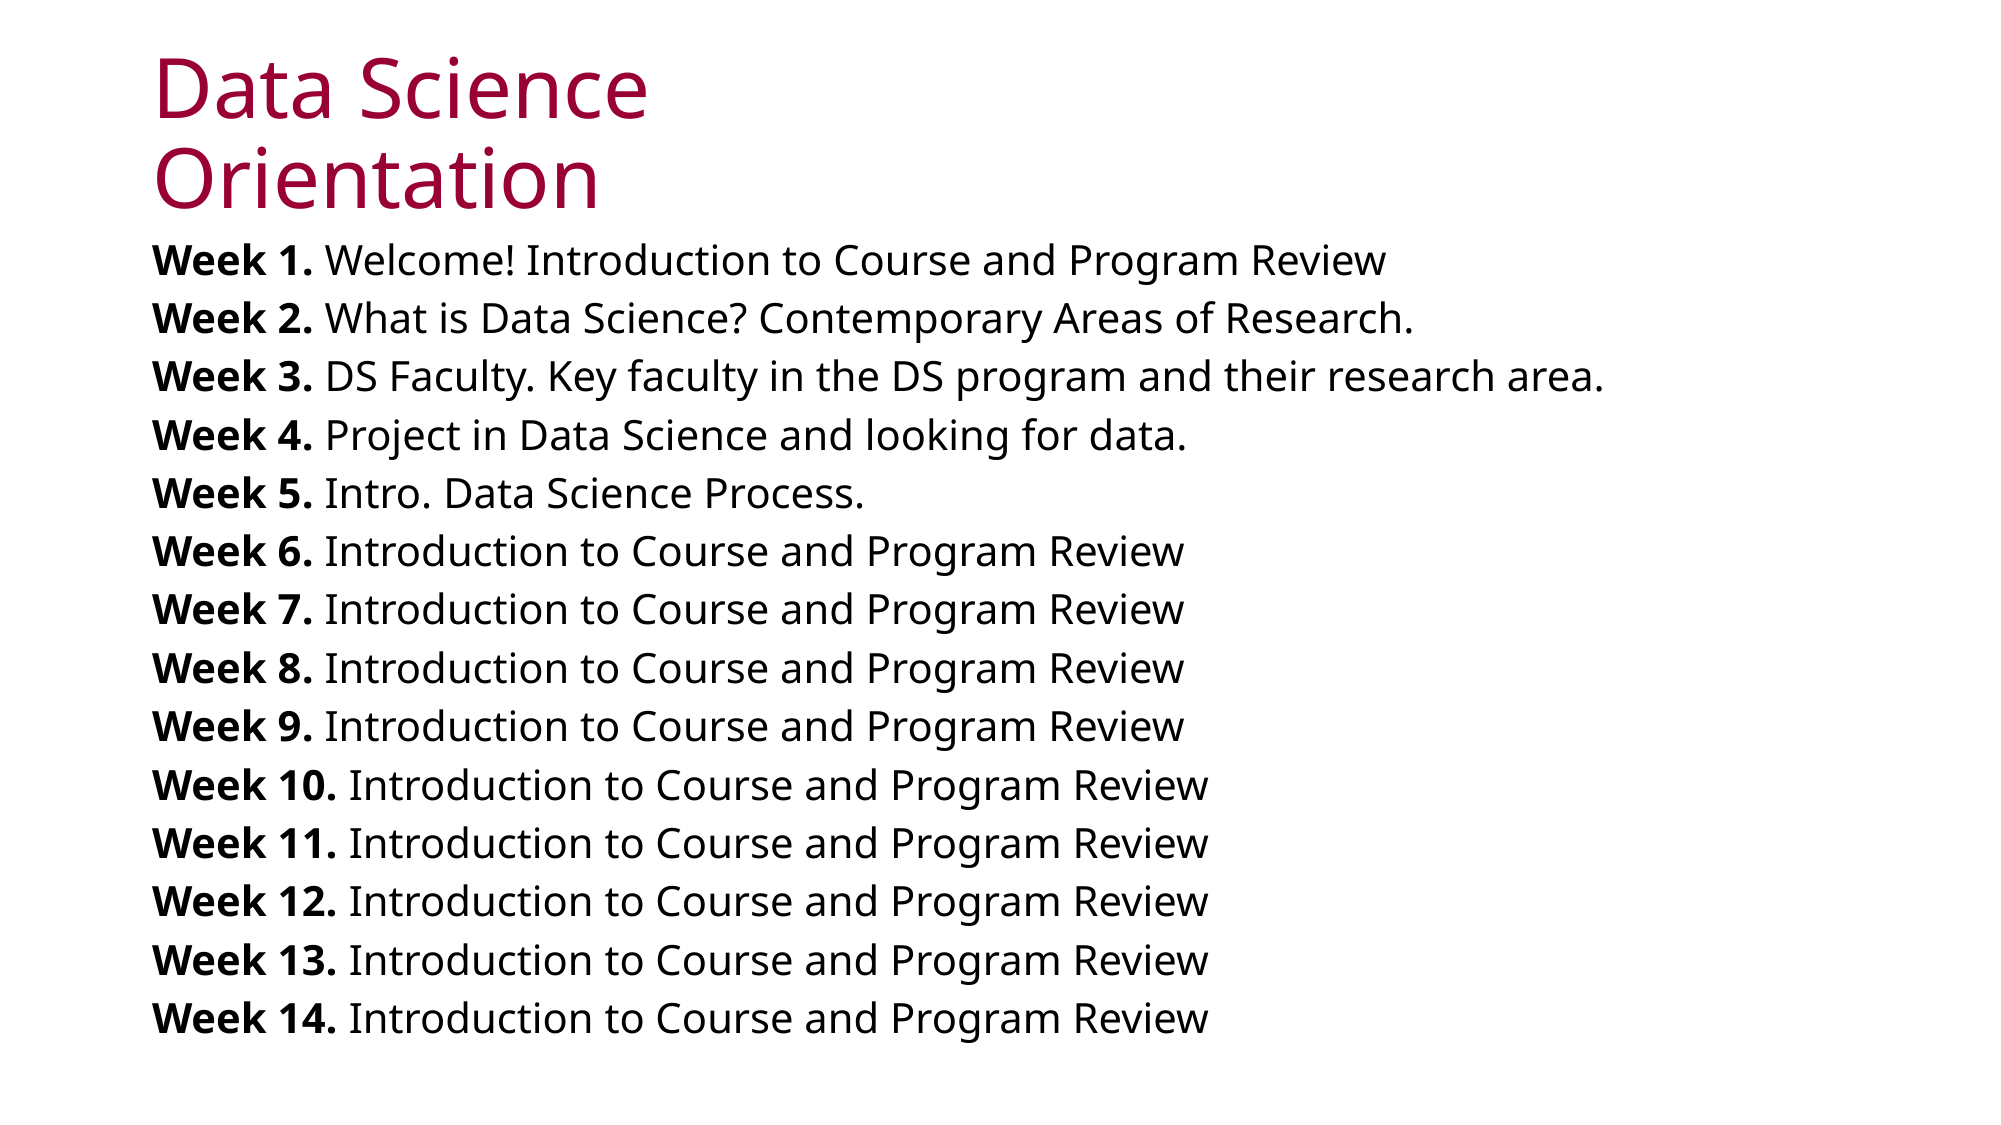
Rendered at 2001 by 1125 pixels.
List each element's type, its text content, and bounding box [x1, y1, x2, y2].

text_box Week 1. Welcome! Introduction to Course and Program Review Week 2. What is Data Science? Contemporary Areas of Research. Week 3. DS Faculty. Key faculty in the DS program and their research area. Week 4. Project in Data Science and looking for data. Week 5. Intro. Data Science Process. Week 6. Introduction to Course and Program Review Week 7. Introduction to Course and Program Review Week 8. Introduction to Course and Program Review Week 9. Introduction to Course and Program Review Week 10. Introduction to Course and Program Review Week 11. Introduction to Course and Program Review Week 12. Introduction to Course and Program Review Week 13. Introduction to Course and Program Review Week 14. Introduction to Course and Program Review [137, 217, 1725, 1069]
title Data Science Orientation [137, 27, 1000, 217]
